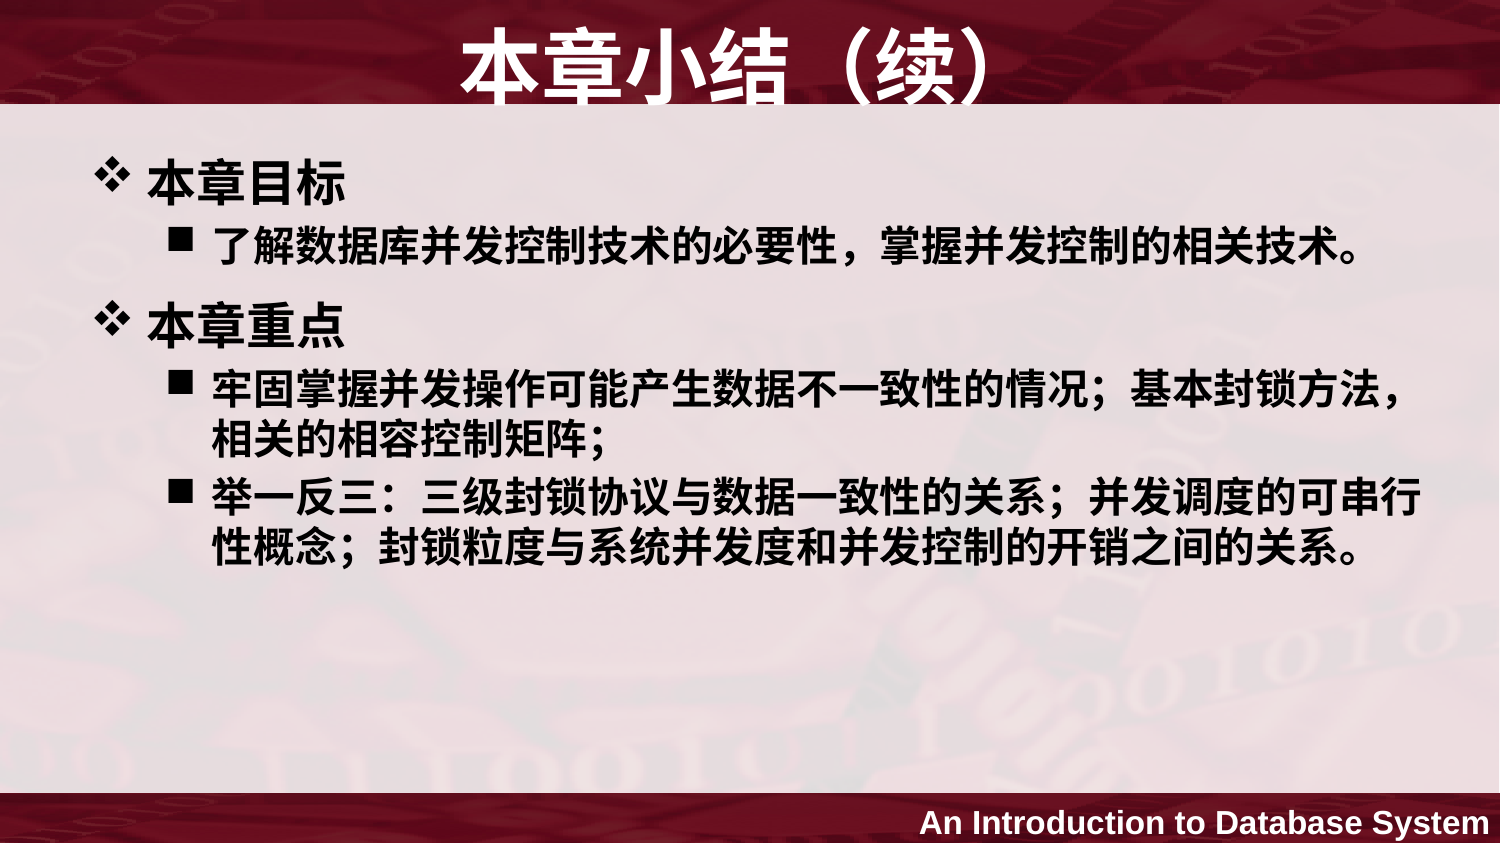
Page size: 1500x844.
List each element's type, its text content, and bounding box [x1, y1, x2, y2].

list 本章目标 了解数据库并发控制技术的必要性，掌握并发控制的相关技术。 本章重点 牢固掌握并发操作可能产生数据不一致性的情况；基本封锁方法，相关的相容控制矩阵； 举一反三：三级封锁协议与数据一致性的关系；并发调度的可串行性概念；封锁粒度与系统并发度和并发控制的开销之间的关系。 [75, 143, 1459, 691]
title 本章小结（续） [75, 0, 1425, 136]
picture [0, 0, 1500, 843]
